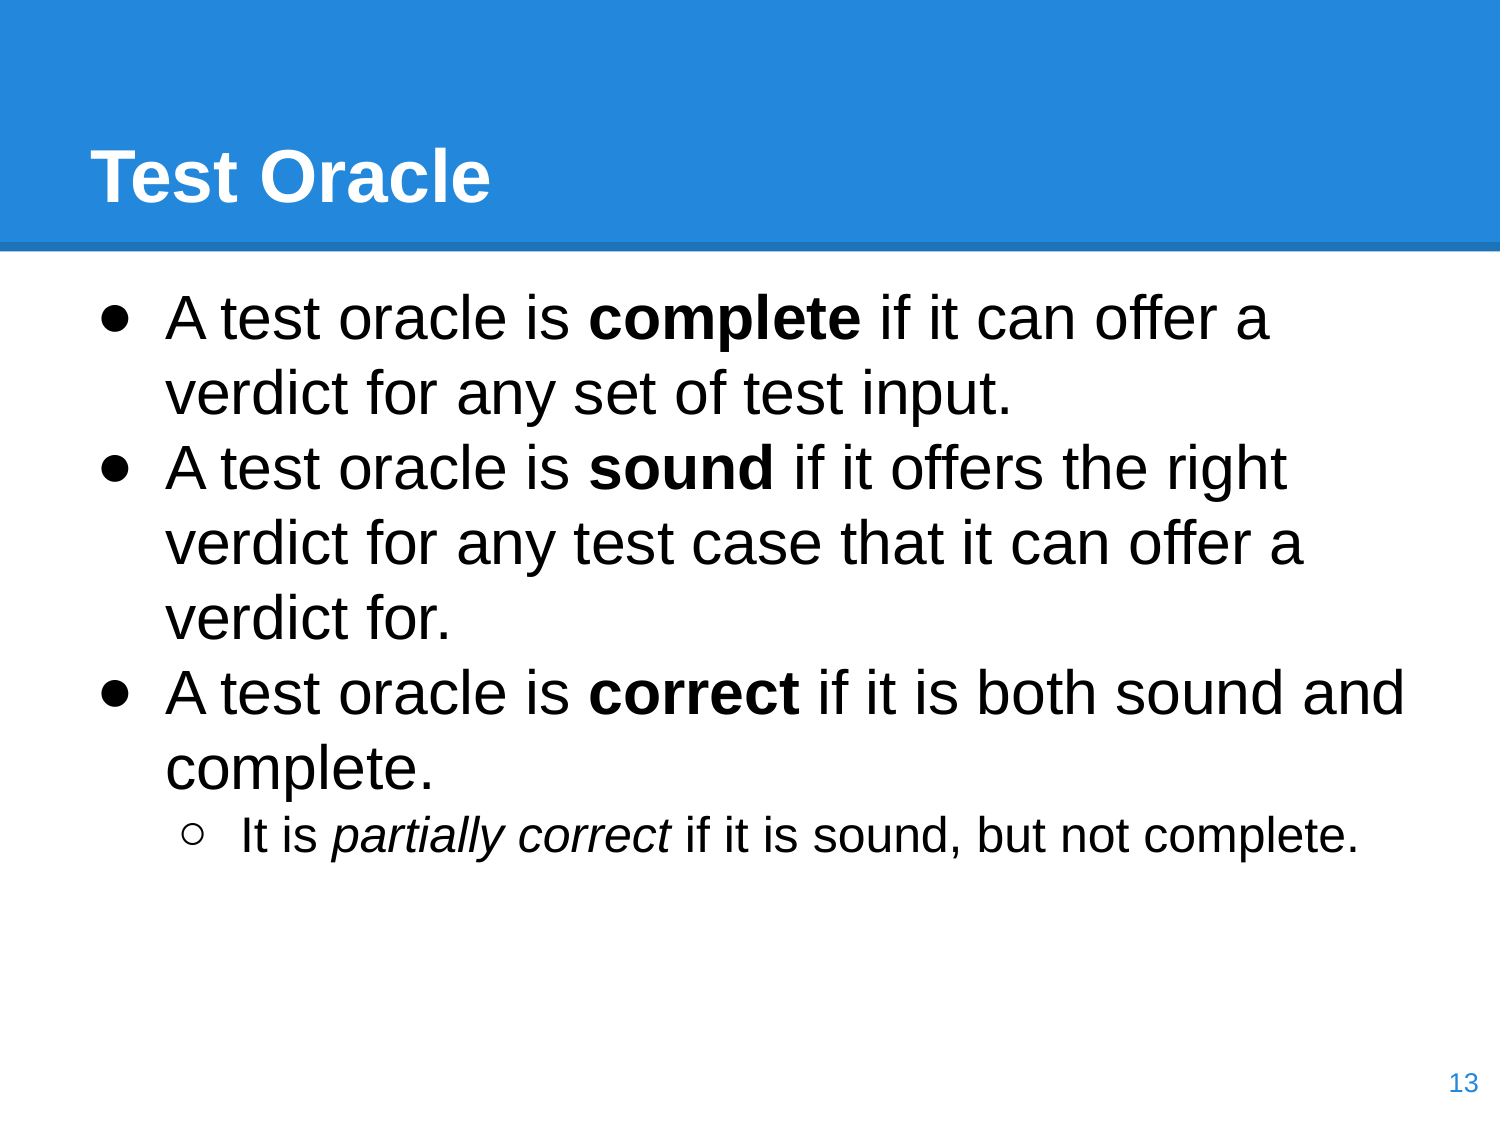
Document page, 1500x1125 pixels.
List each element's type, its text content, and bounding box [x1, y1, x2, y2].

slide_number ‹#› [1403, 1038, 1494, 1125]
list A test oracle is complete if it can offer a verdict for any set of test input. A test oracle is sound if it offers the right verdict for any test case that it can offer a verdict for. A test oracle is correct if it is both sound and complete. It is partially correct if it is sound, but not complete. [75, 262, 1425, 1078]
title Test Oracle [75, 45, 1425, 233]
